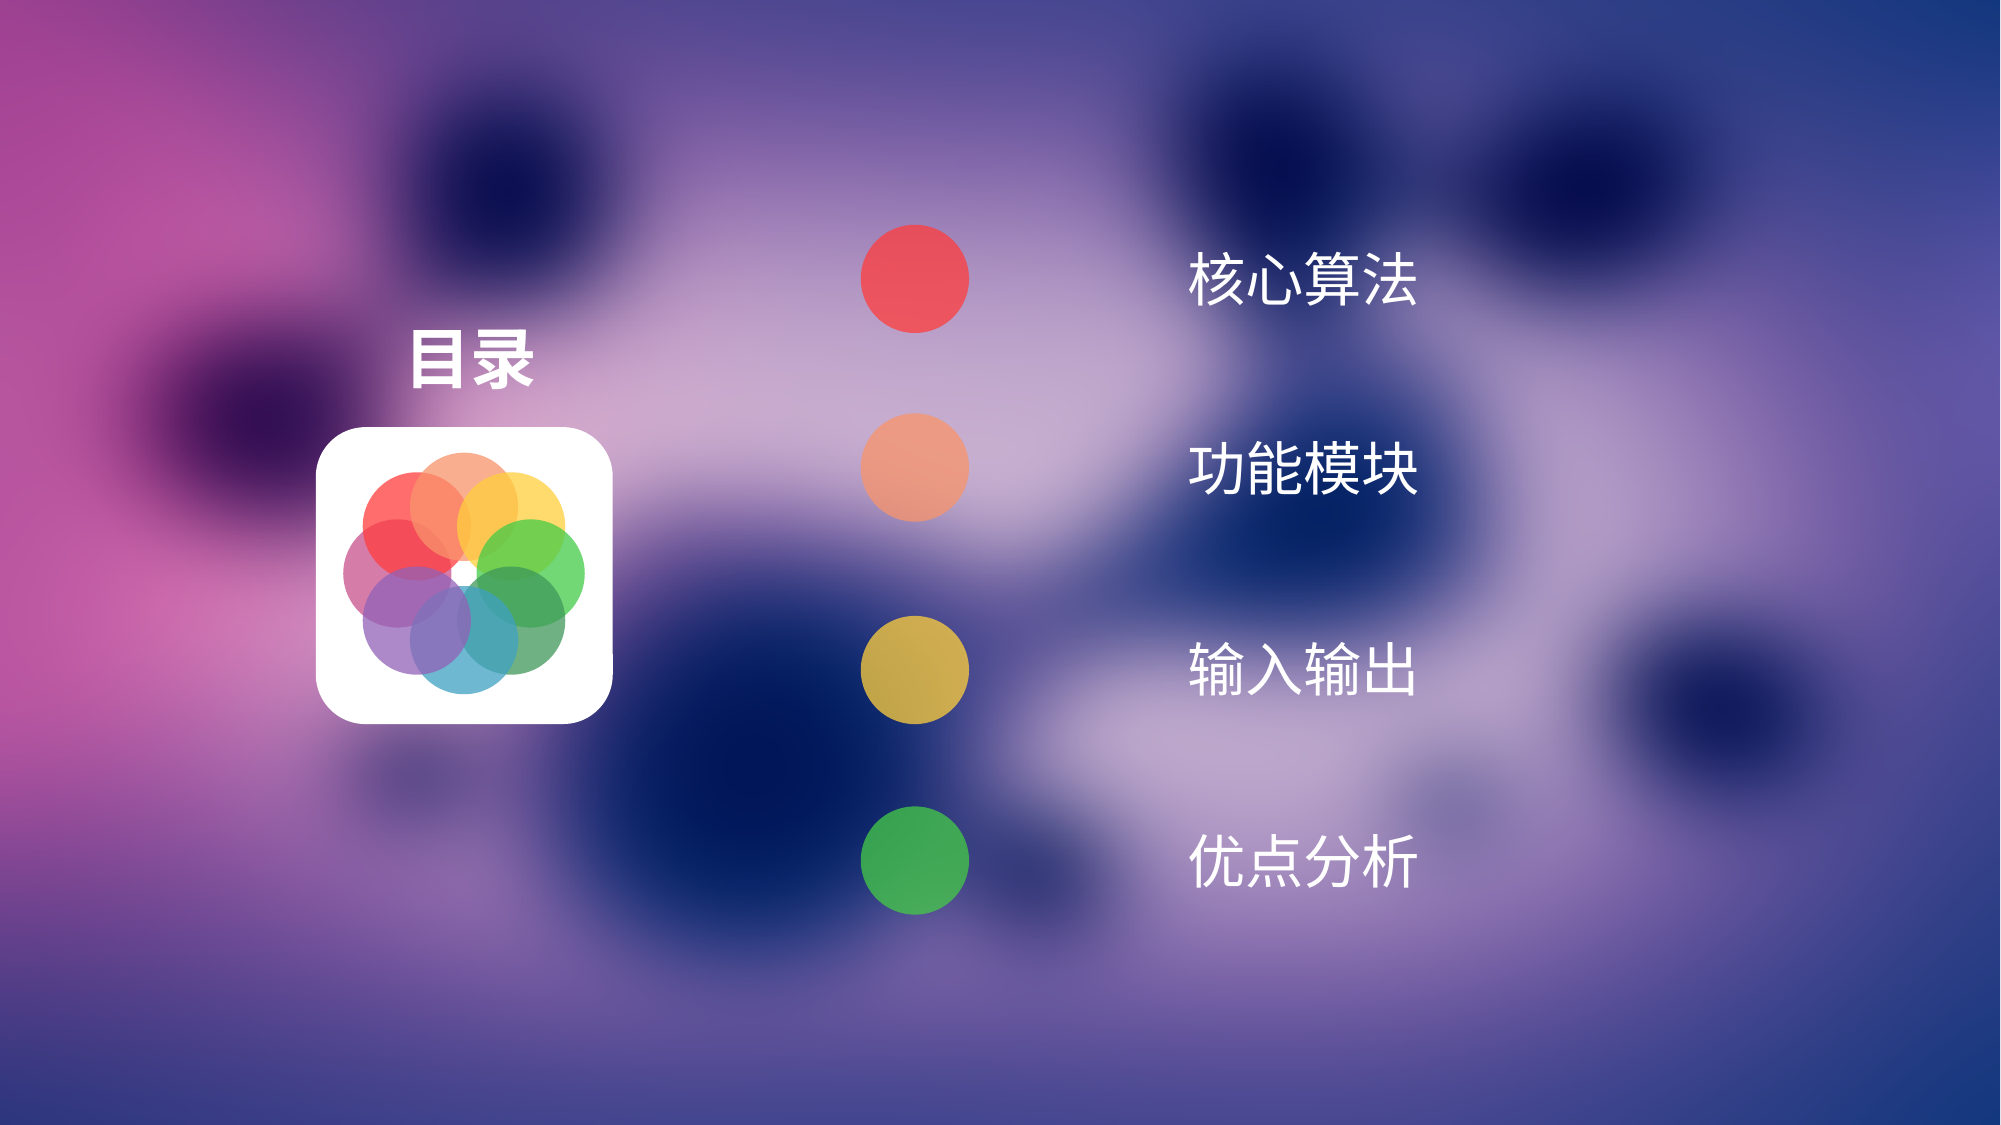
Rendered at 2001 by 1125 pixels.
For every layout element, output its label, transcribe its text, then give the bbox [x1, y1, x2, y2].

text_box [859, 412, 971, 523]
text_box [859, 805, 971, 916]
text_box 优点分析 [969, 817, 1639, 903]
text_box 功能模块 [969, 424, 1639, 510]
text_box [315, 427, 613, 725]
text_box 核心算法 [969, 235, 1639, 321]
text_box 输入输出 [969, 626, 1639, 711]
text_box [859, 614, 971, 726]
text_box [859, 223, 971, 335]
picture [0, 0, 2001, 1125]
text_box 目录 [389, 309, 553, 405]
